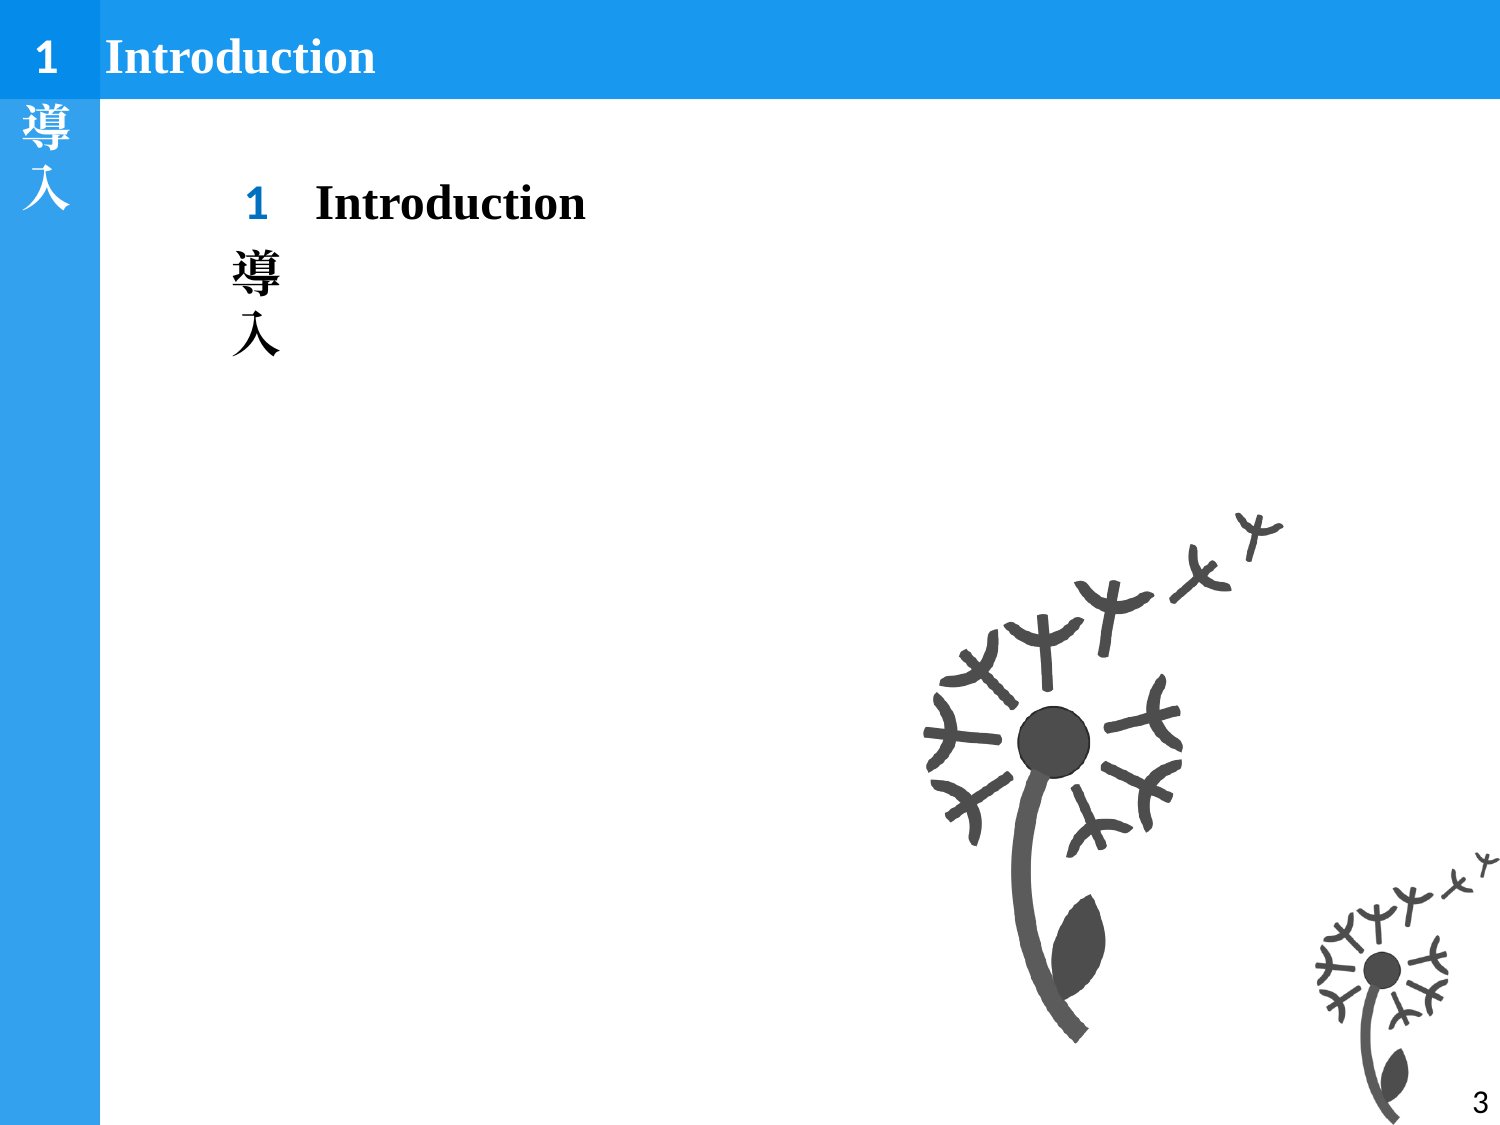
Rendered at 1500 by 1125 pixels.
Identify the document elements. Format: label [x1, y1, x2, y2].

text_box [212, 162, 1163, 372]
text_box [1, 15, 953, 226]
picture [0, 0, 1500, 1125]
